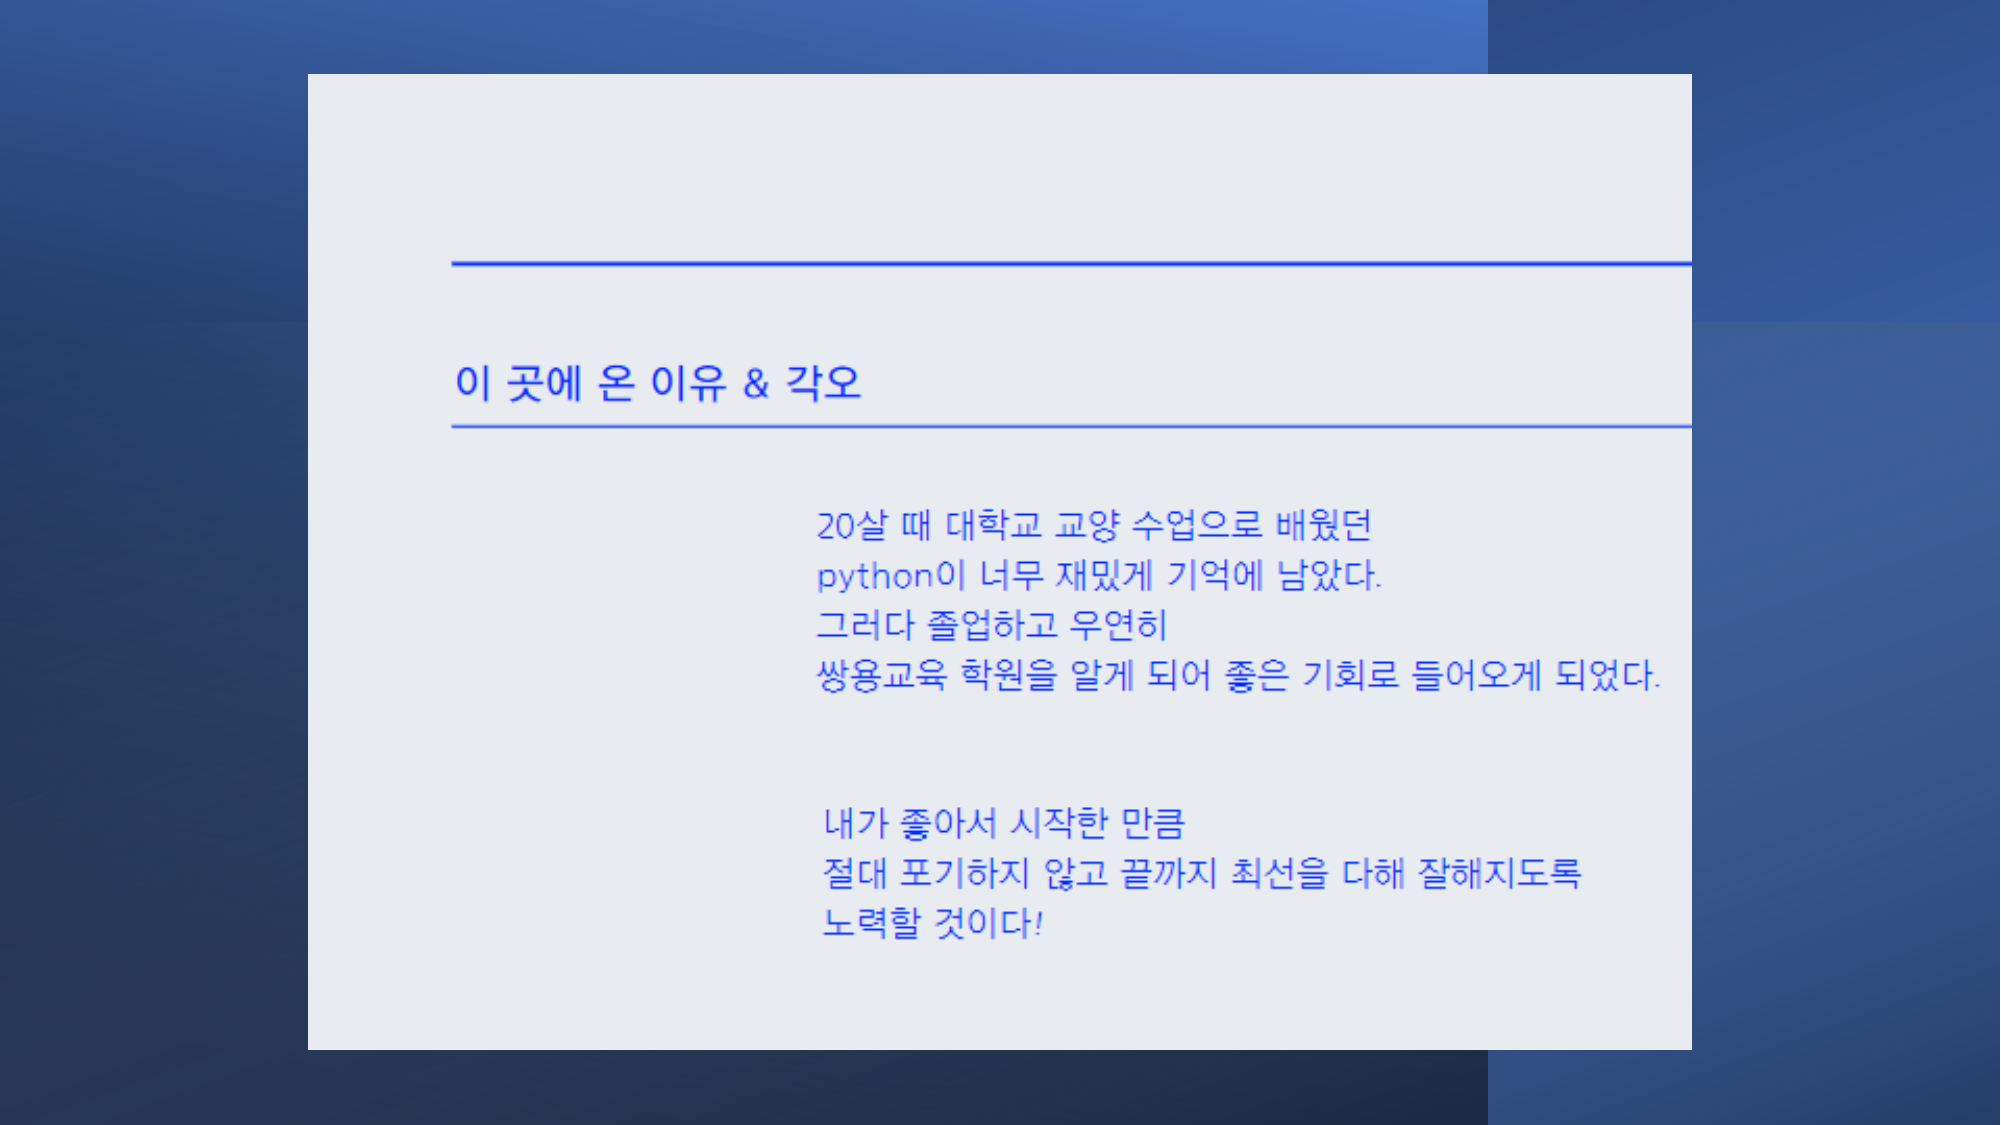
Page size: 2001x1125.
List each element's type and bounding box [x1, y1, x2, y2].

text_box [0, 0, 1489, 321]
picture [308, 74, 1692, 1050]
text_box [1489, 0, 2000, 321]
text_box [0, 321, 2000, 1125]
